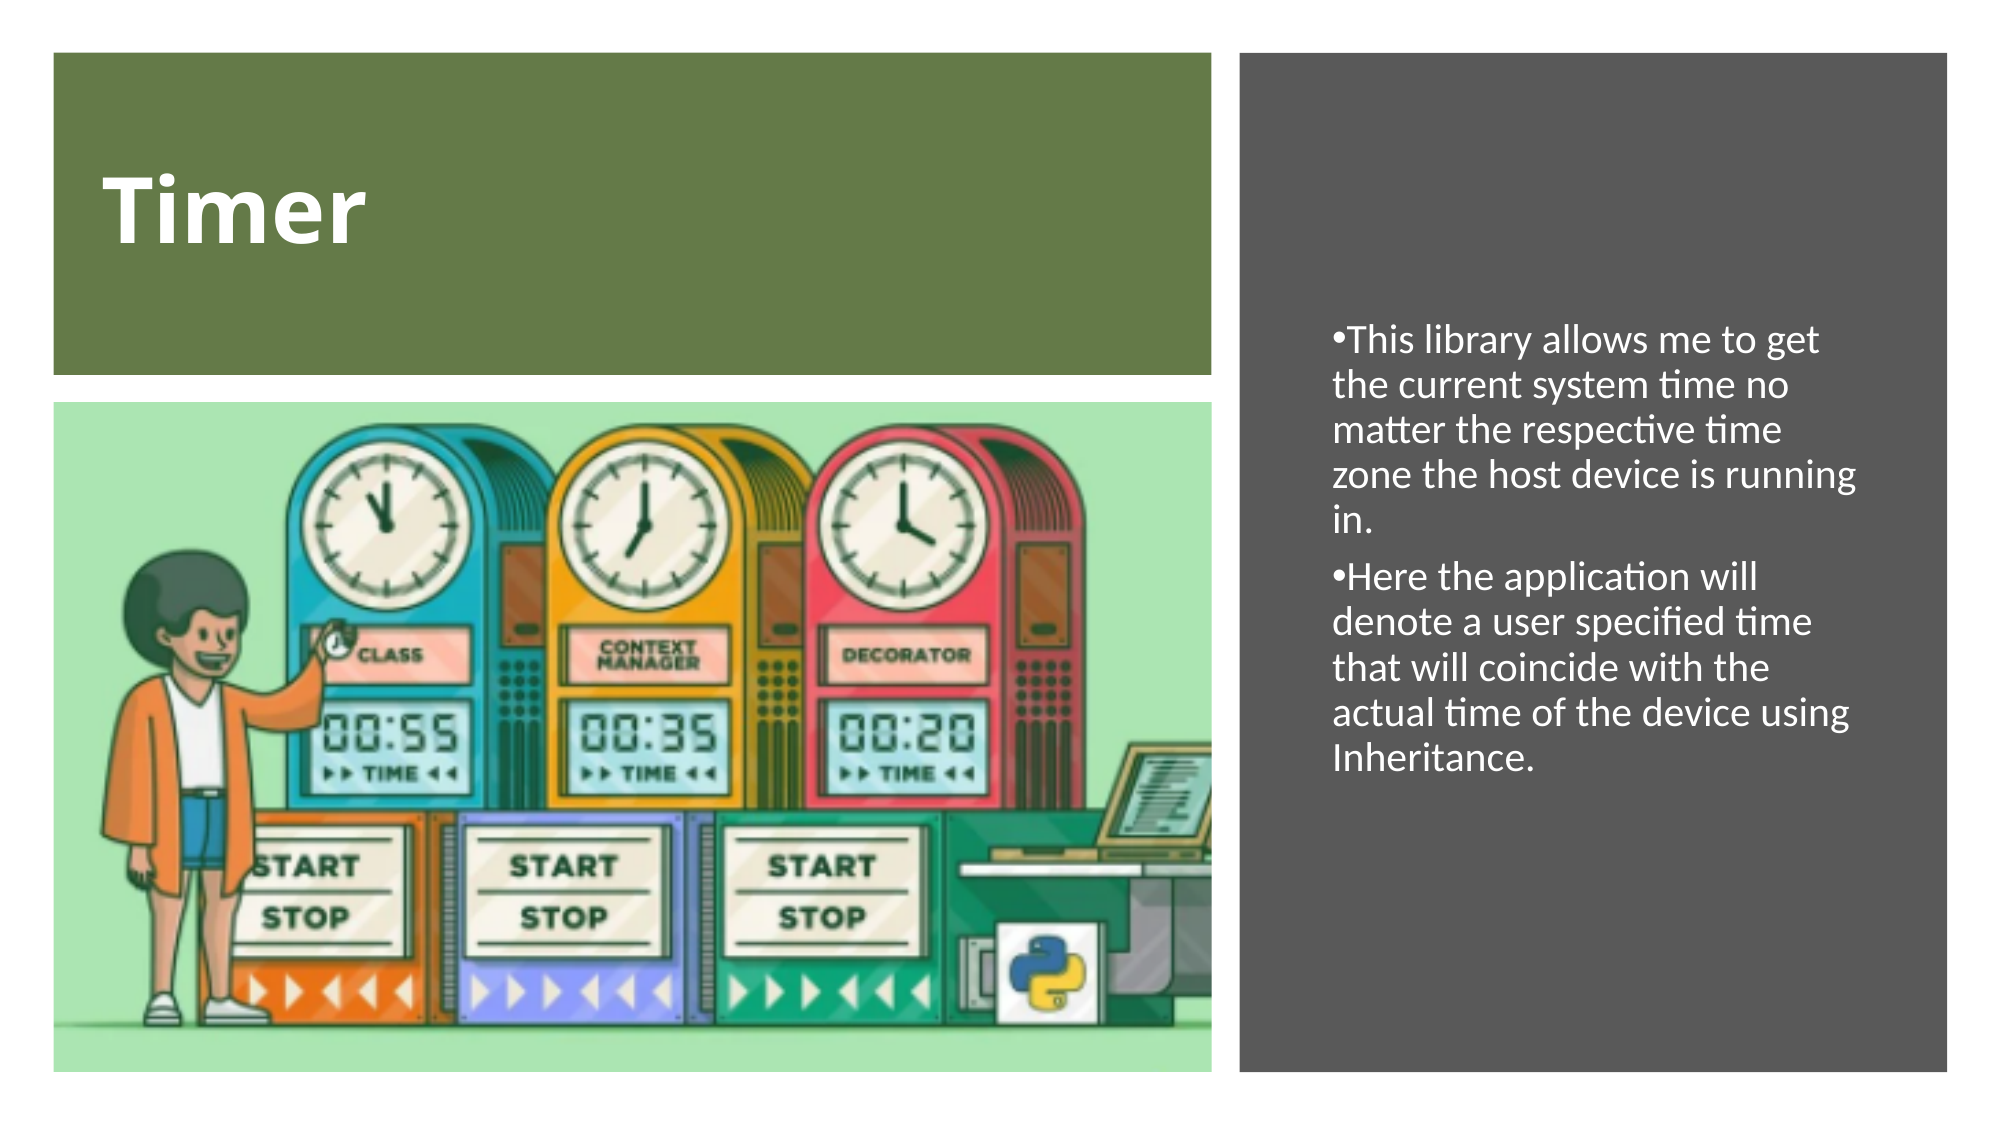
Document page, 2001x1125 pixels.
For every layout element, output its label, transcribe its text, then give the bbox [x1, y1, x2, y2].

text_box This library allows me to get the current system time no matter the respective time zone the host device is running in. Here the application will denote a user specified time that will coincide with the actual time of the device using Inheritance. [1317, 150, 1879, 947]
picture [53, 402, 1212, 1072]
text_box [1212, 524, 1500, 586]
text_box [1239, 52, 1948, 1073]
text_box [53, 52, 1212, 376]
text_box Timer [85, 80, 1168, 348]
